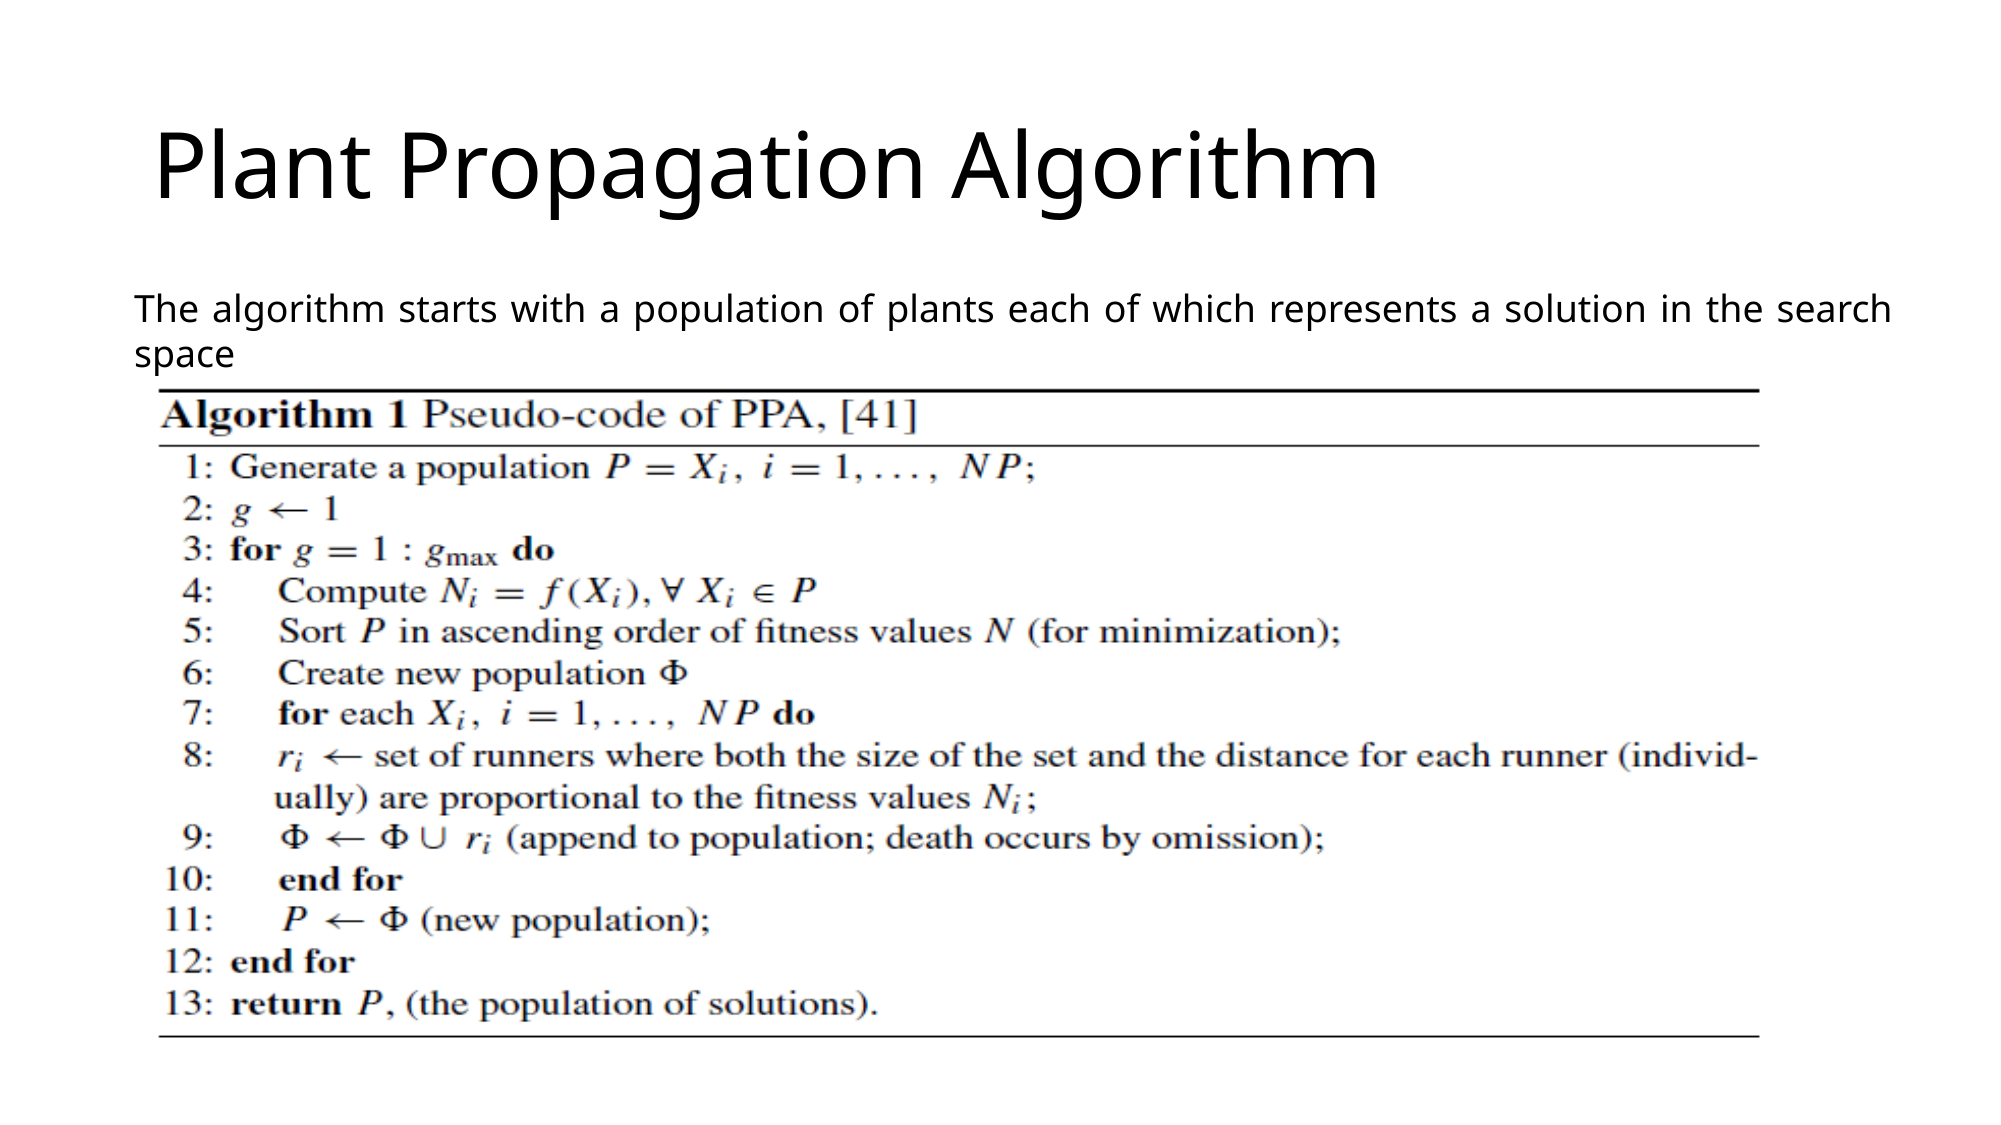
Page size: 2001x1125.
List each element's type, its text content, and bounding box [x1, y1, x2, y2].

title Plant Propagation Algorithm [137, 59, 1863, 277]
picture [137, 337, 1821, 1071]
text_box The algorithm starts with a population of plants each of which represents a solution in the search space [119, 277, 1910, 382]
